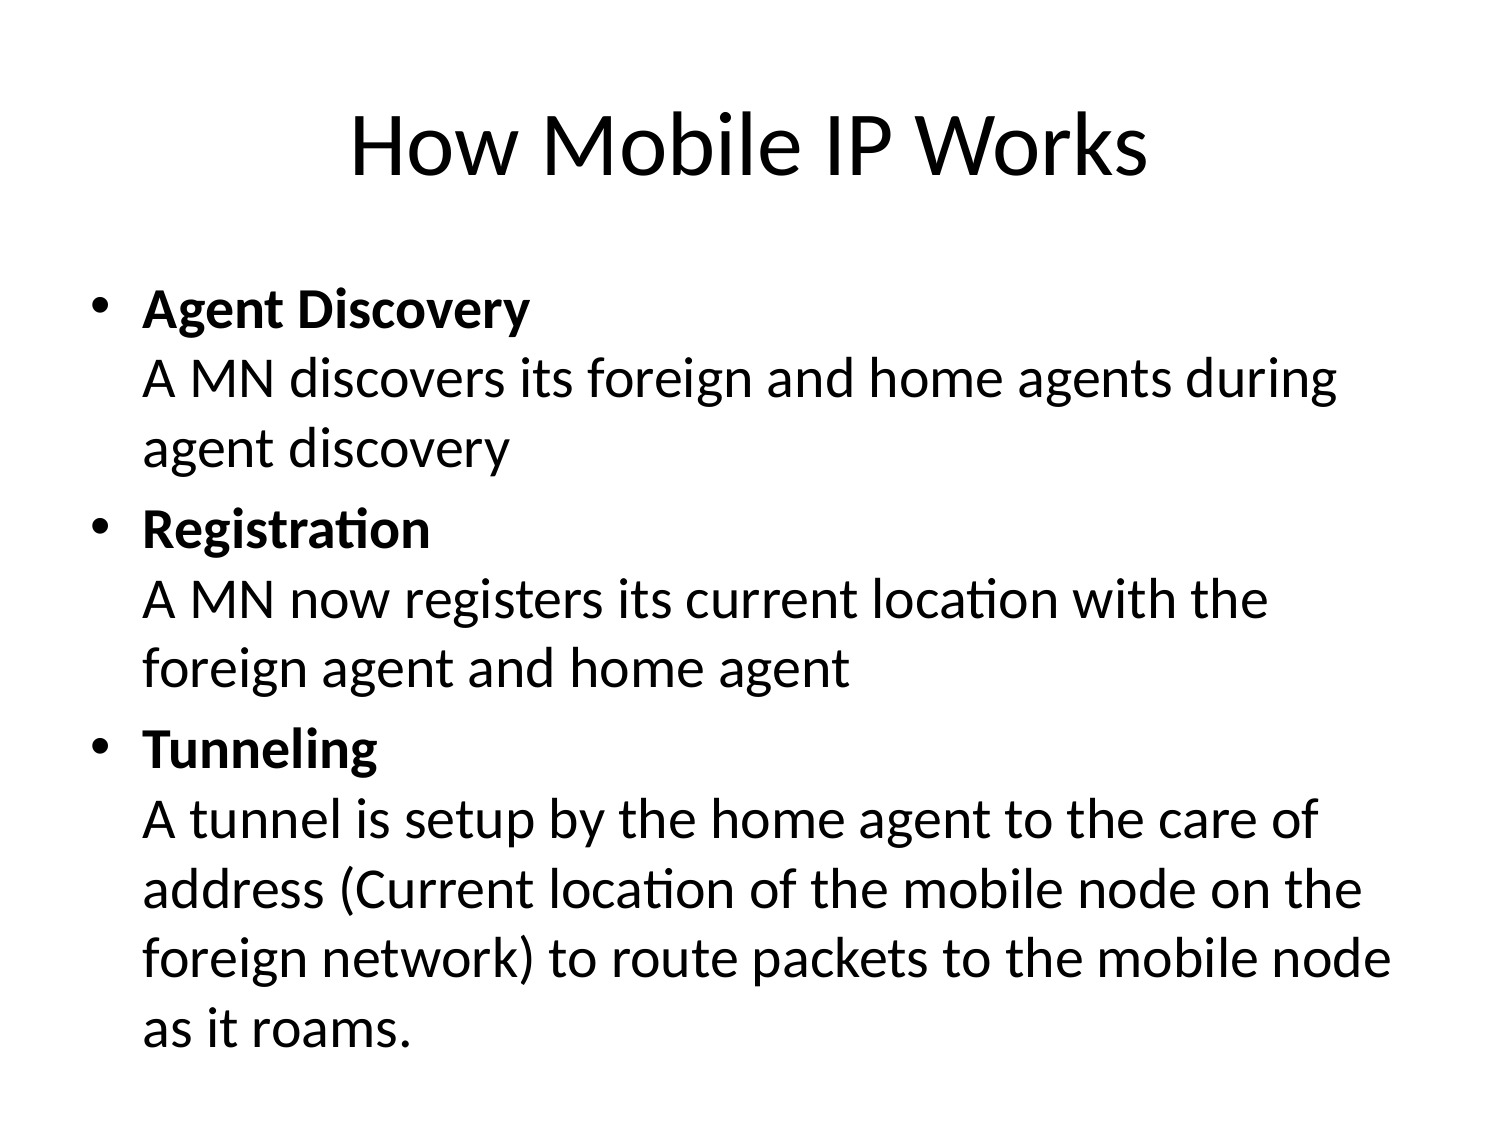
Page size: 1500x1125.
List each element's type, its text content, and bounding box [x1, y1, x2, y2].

title How Mobile IP Works [75, 45, 1425, 233]
list Agent Discovery A MN discovers its foreign and home agents during agent discovery Registration A MN now registers its current location with the foreign agent and home agent Tunneling A tunnel is setup by the home agent to the care of address (Current location of the mobile node on the foreign network) to route packets to the mobile node as it roams. [75, 262, 1425, 1075]
